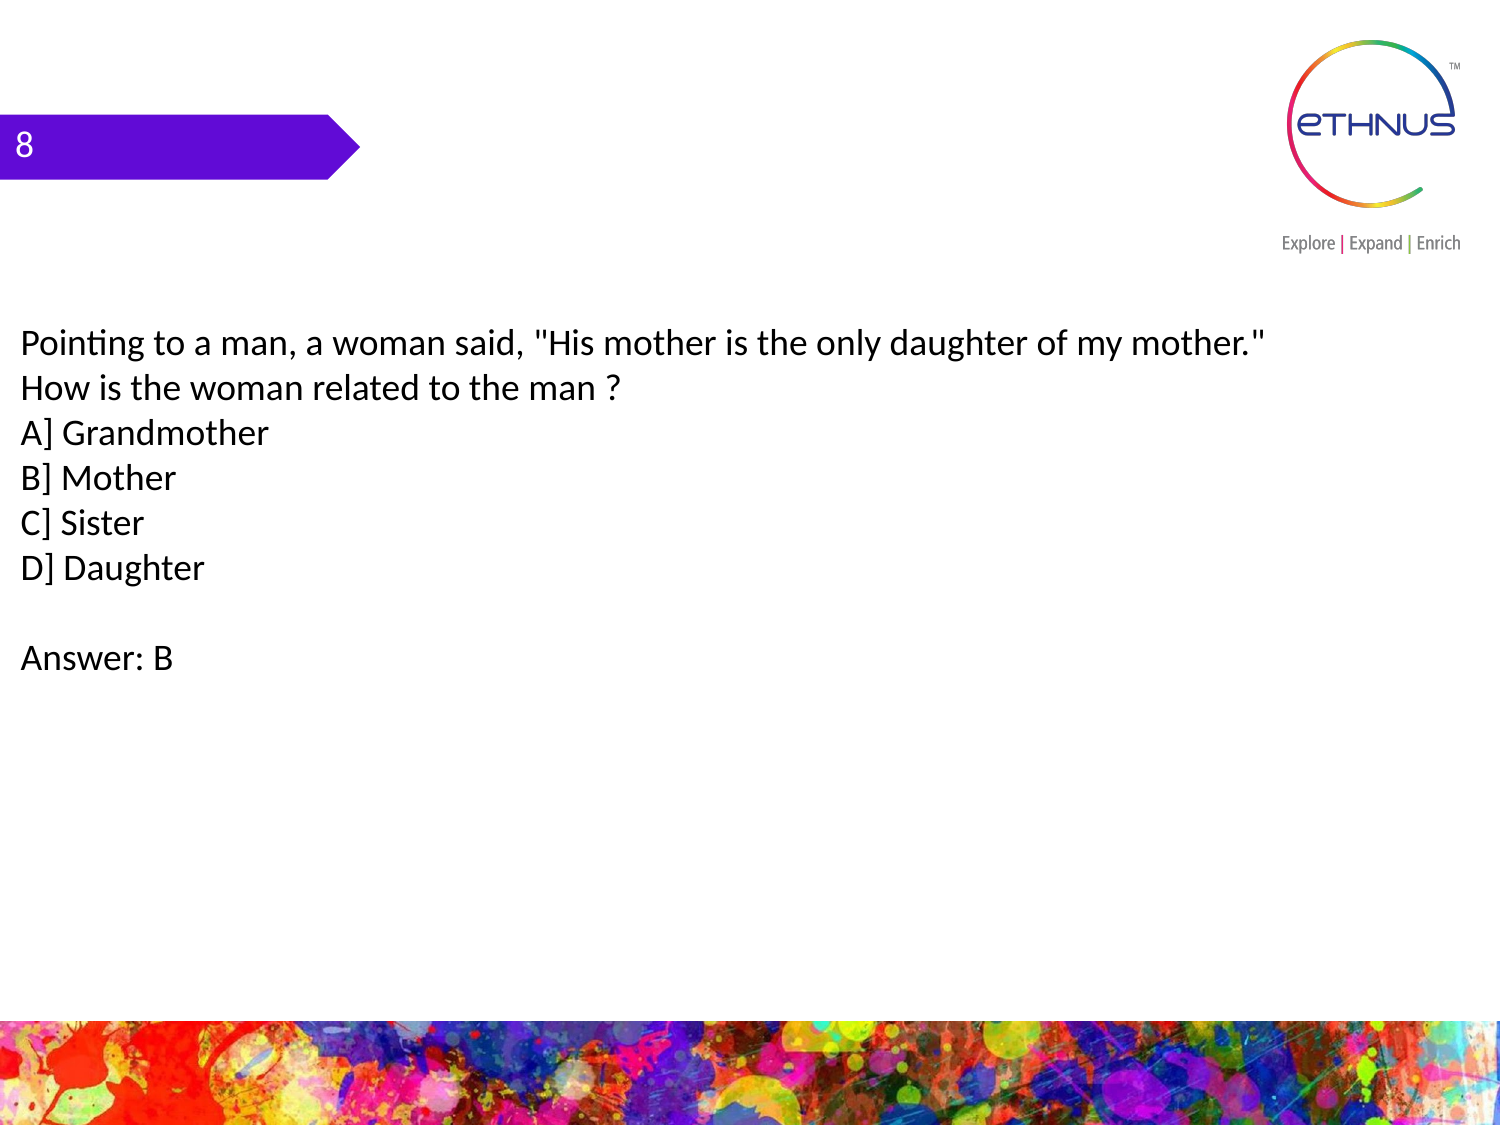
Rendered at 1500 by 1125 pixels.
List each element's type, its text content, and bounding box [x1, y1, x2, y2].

picture [1283, 40, 1460, 254]
list Pointing to a man, a woman said, "His mother is the only daughter of my mother." How is the woman related to the man ? A] Grandmother B] Mother C] Sister D] Daughter Answer: B [0, 293, 1500, 729]
picture [0, 1021, 1500, 1125]
list 8 [0, 114, 324, 177]
